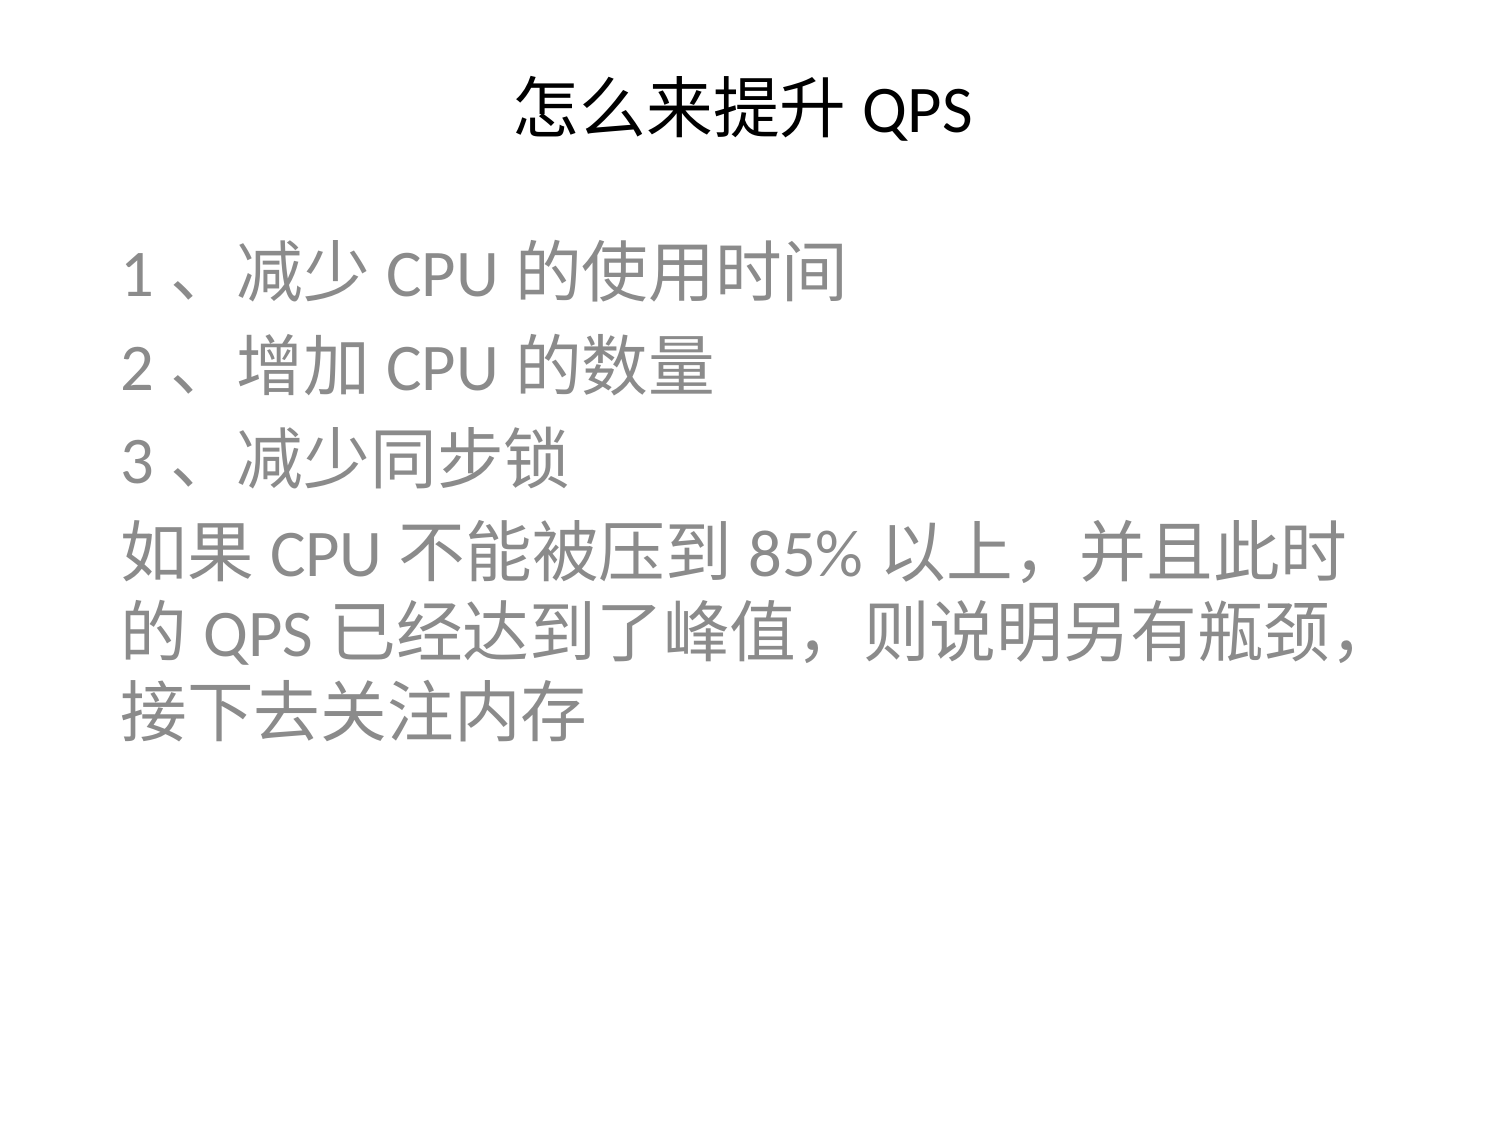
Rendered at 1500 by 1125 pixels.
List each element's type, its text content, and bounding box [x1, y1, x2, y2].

title 怎么来提升QPS [105, 46, 1381, 164]
subtitle 1、减少CPU的使用时间 2、增加CPU的数量 3、减少同步锁 如果CPU不能被压到85%以上，并且此时的QPS已经达到了峰值，则说明另有瓶颈，接下去关注内存 [105, 222, 1383, 985]
